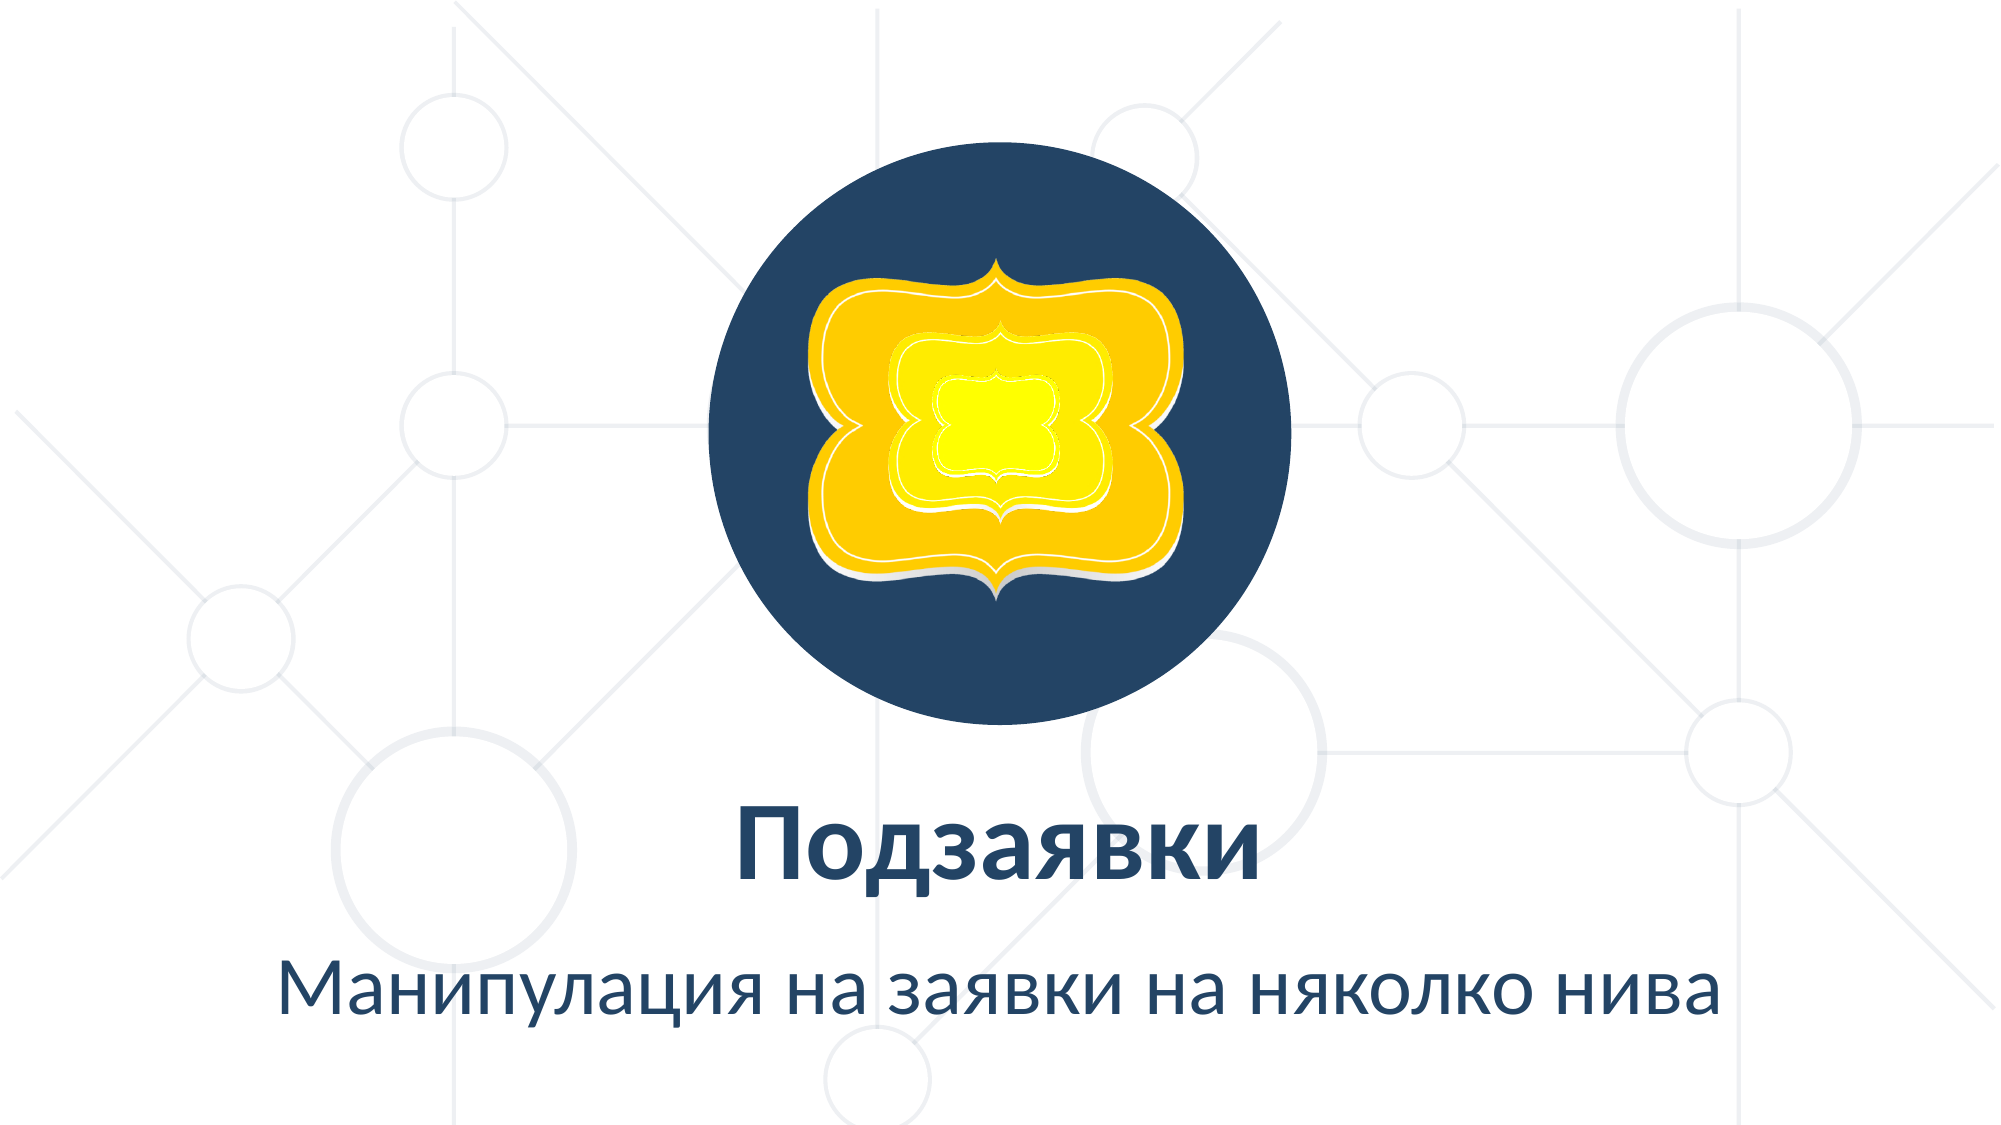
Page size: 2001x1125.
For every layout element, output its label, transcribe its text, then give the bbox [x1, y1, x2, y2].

title Подзаявки [100, 771, 1900, 898]
subtitle Манипулация на заявки на няколко нива [100, 916, 1900, 1043]
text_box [737, 225, 1277, 619]
